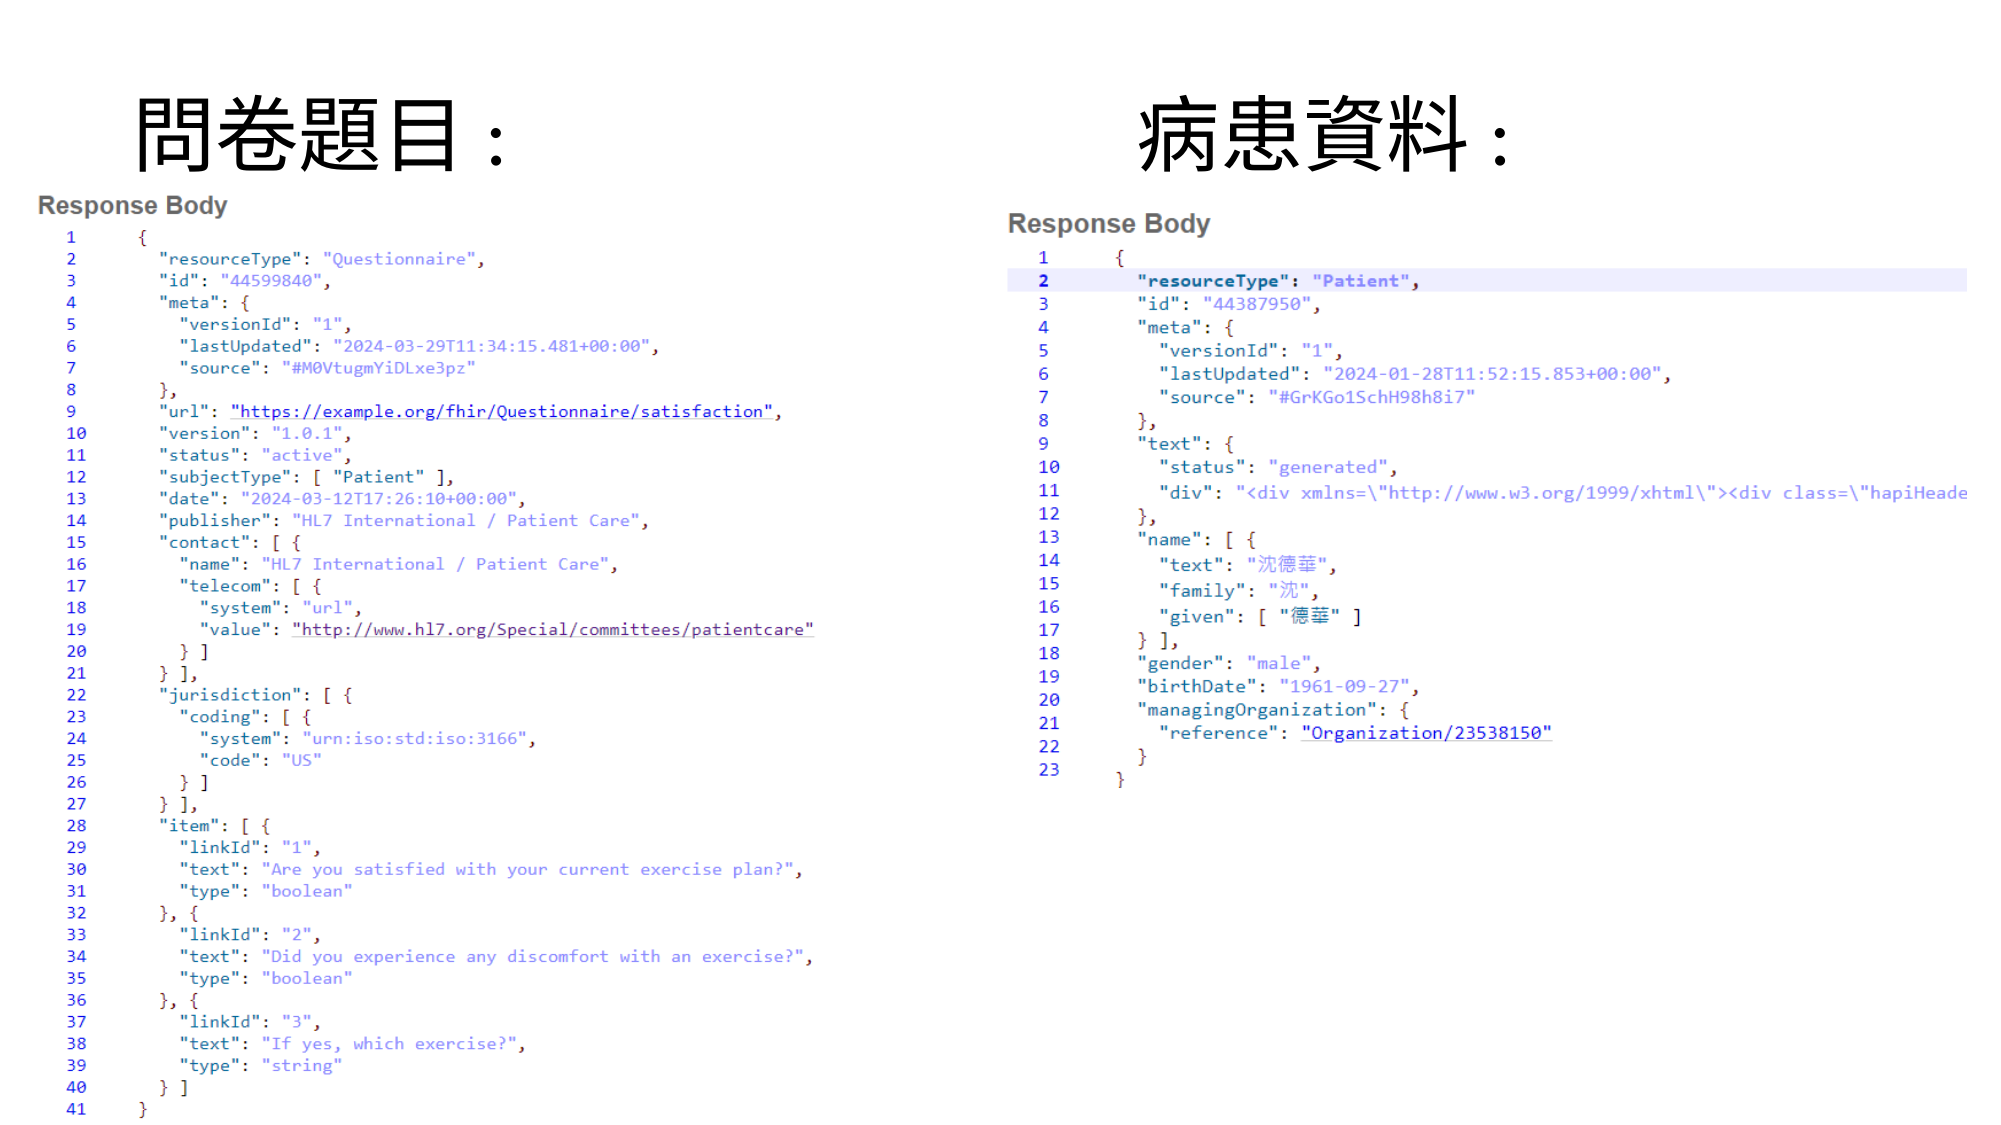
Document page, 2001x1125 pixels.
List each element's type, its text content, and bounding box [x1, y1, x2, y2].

text_box 問卷題目: [117, 74, 744, 189]
picture [26, 190, 835, 1125]
text_box 病患資料: [1121, 74, 1712, 189]
picture [999, 190, 1968, 789]
